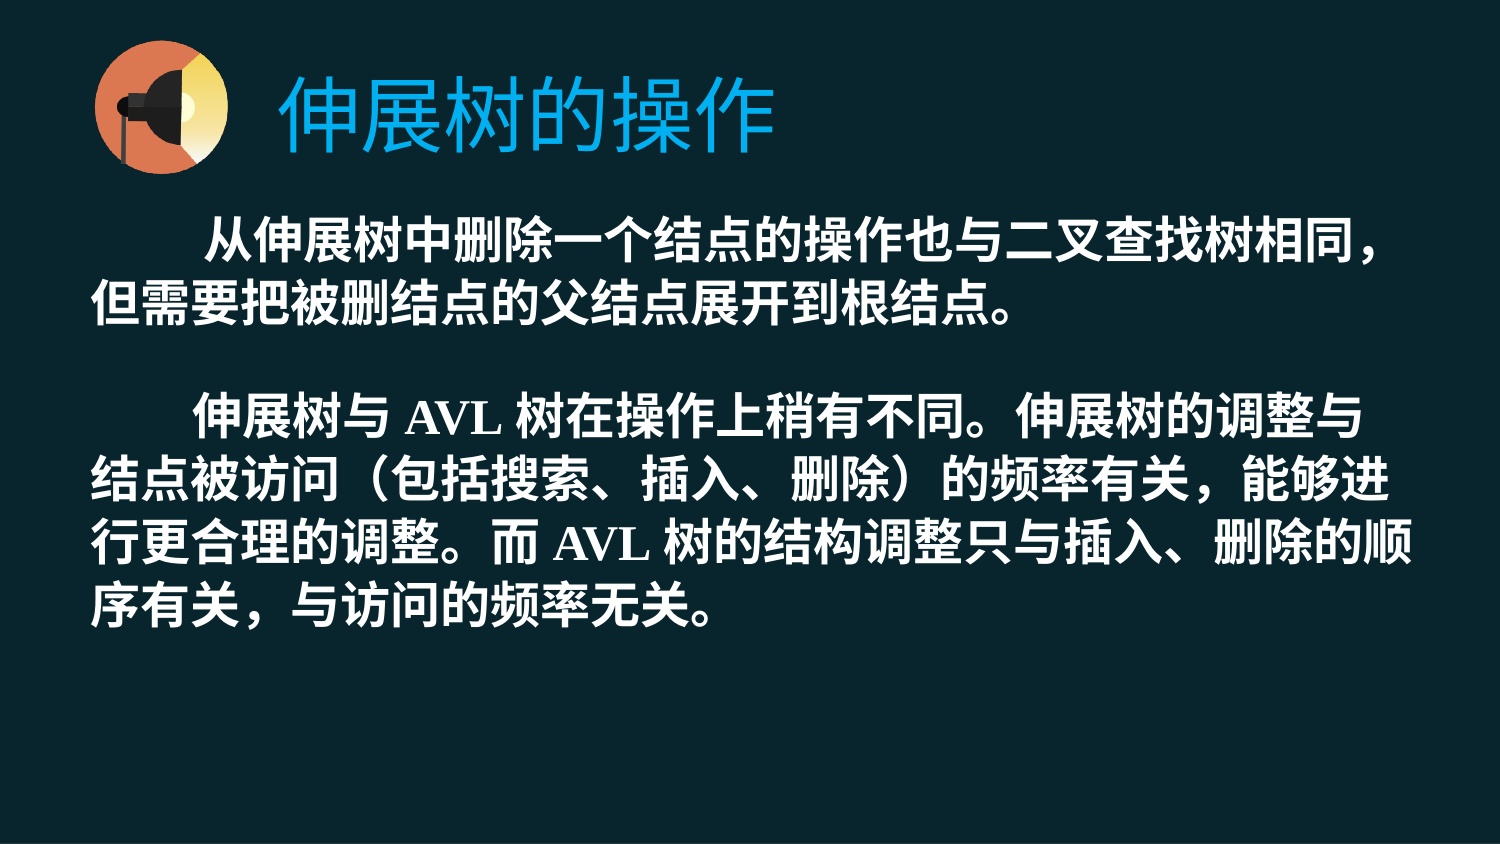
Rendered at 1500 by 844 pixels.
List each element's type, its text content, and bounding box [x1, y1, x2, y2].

text_box 伸展树的操作 [262, 55, 1315, 171]
picture [94, 40, 228, 174]
text_box 从伸展树中删除一个结点的操作也与二叉查找树相同，但需要把被删结点的父结点展开到根结点。 伸展树与AVL树在操作上稍有不同。伸展树的调整与结点被访问（包括搜索、插入、删除）的频率有关，能够进行更合理的调整。而AVL树的结构调整只与插入、删除的顺序有关，与访问的频率无关。 [79, 200, 1426, 652]
